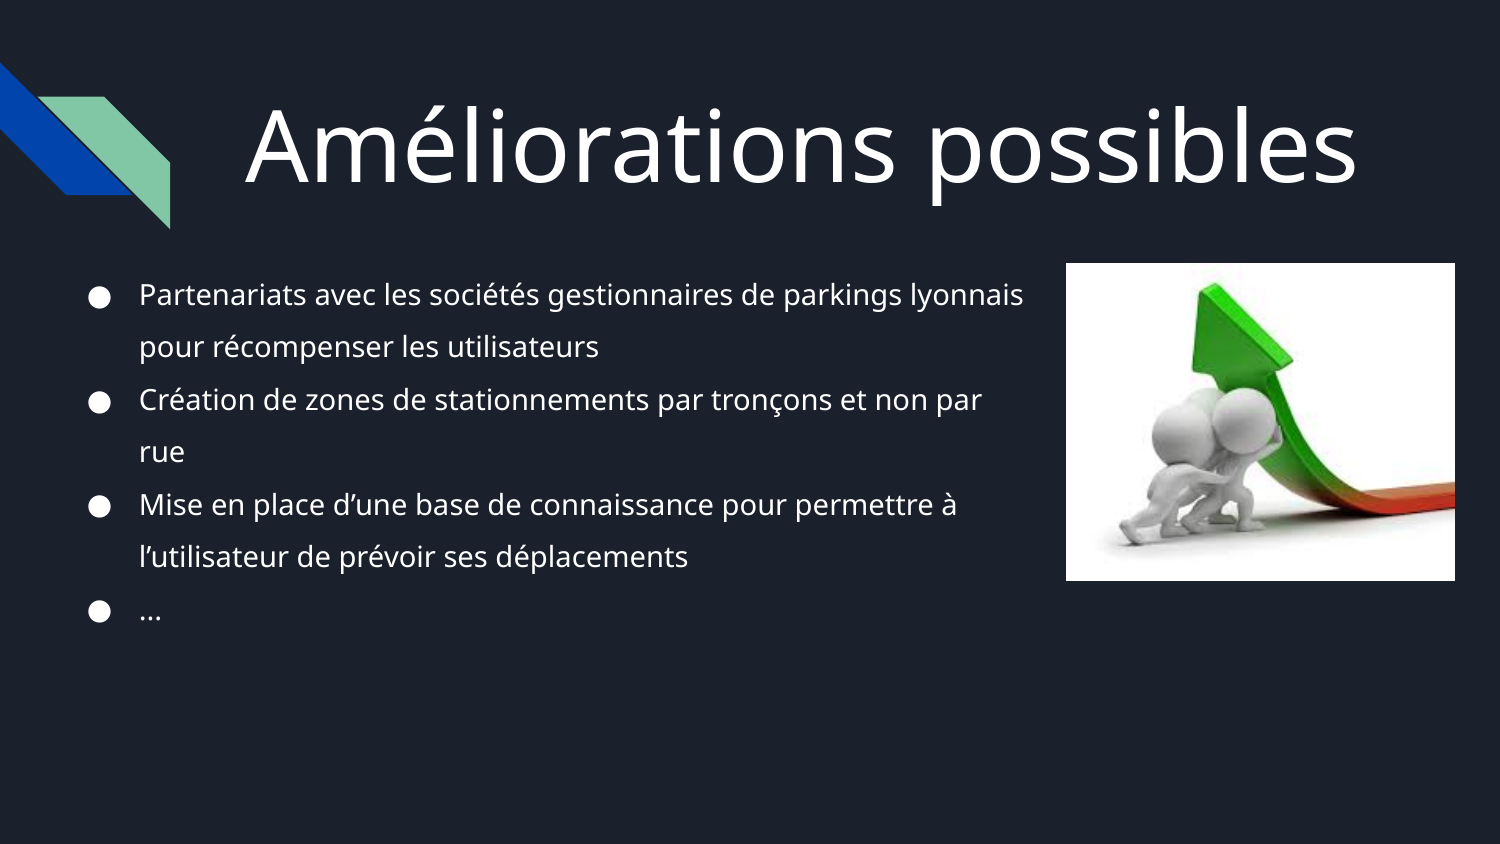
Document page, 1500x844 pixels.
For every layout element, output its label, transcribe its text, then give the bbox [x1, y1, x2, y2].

list Améliorations possibles [230, 49, 1469, 209]
picture [1066, 263, 1455, 581]
text_box Partenariats avec les sociétés gestionnaires de parkings lyonnais pour récompenser les utilisateurs Création de zones de stationnements par tronçons et non par rue Mise en place d’une base de connaissance pour permettre à l’utilisateur de prévoir ses déplacements ... [48, 243, 1049, 759]
